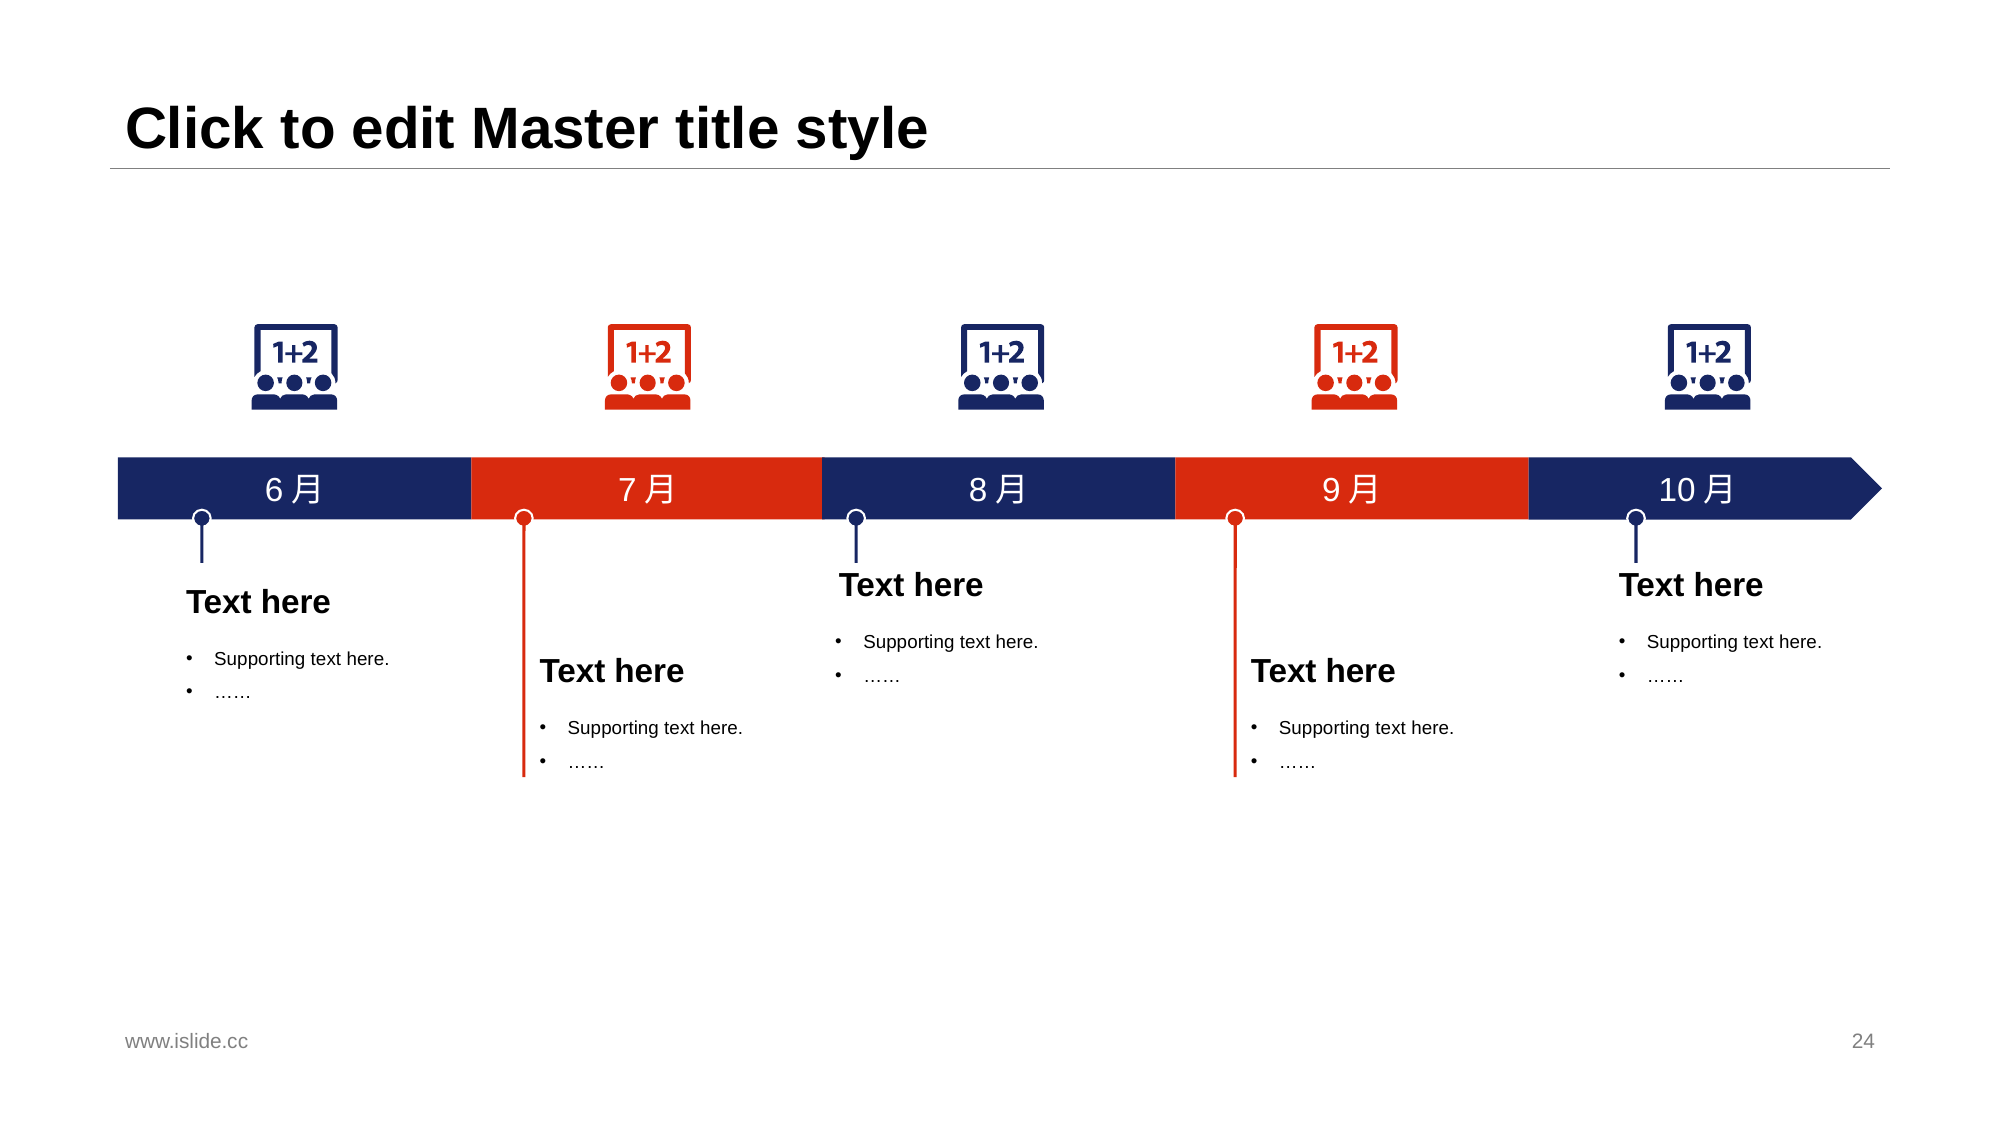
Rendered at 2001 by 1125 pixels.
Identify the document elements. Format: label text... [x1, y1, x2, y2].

footer www.islide.cc [109, 1023, 790, 1058]
title Click to edit Master title style [109, 0, 1890, 169]
slide_number 24 [1412, 1023, 1890, 1058]
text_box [117, 324, 1883, 806]
